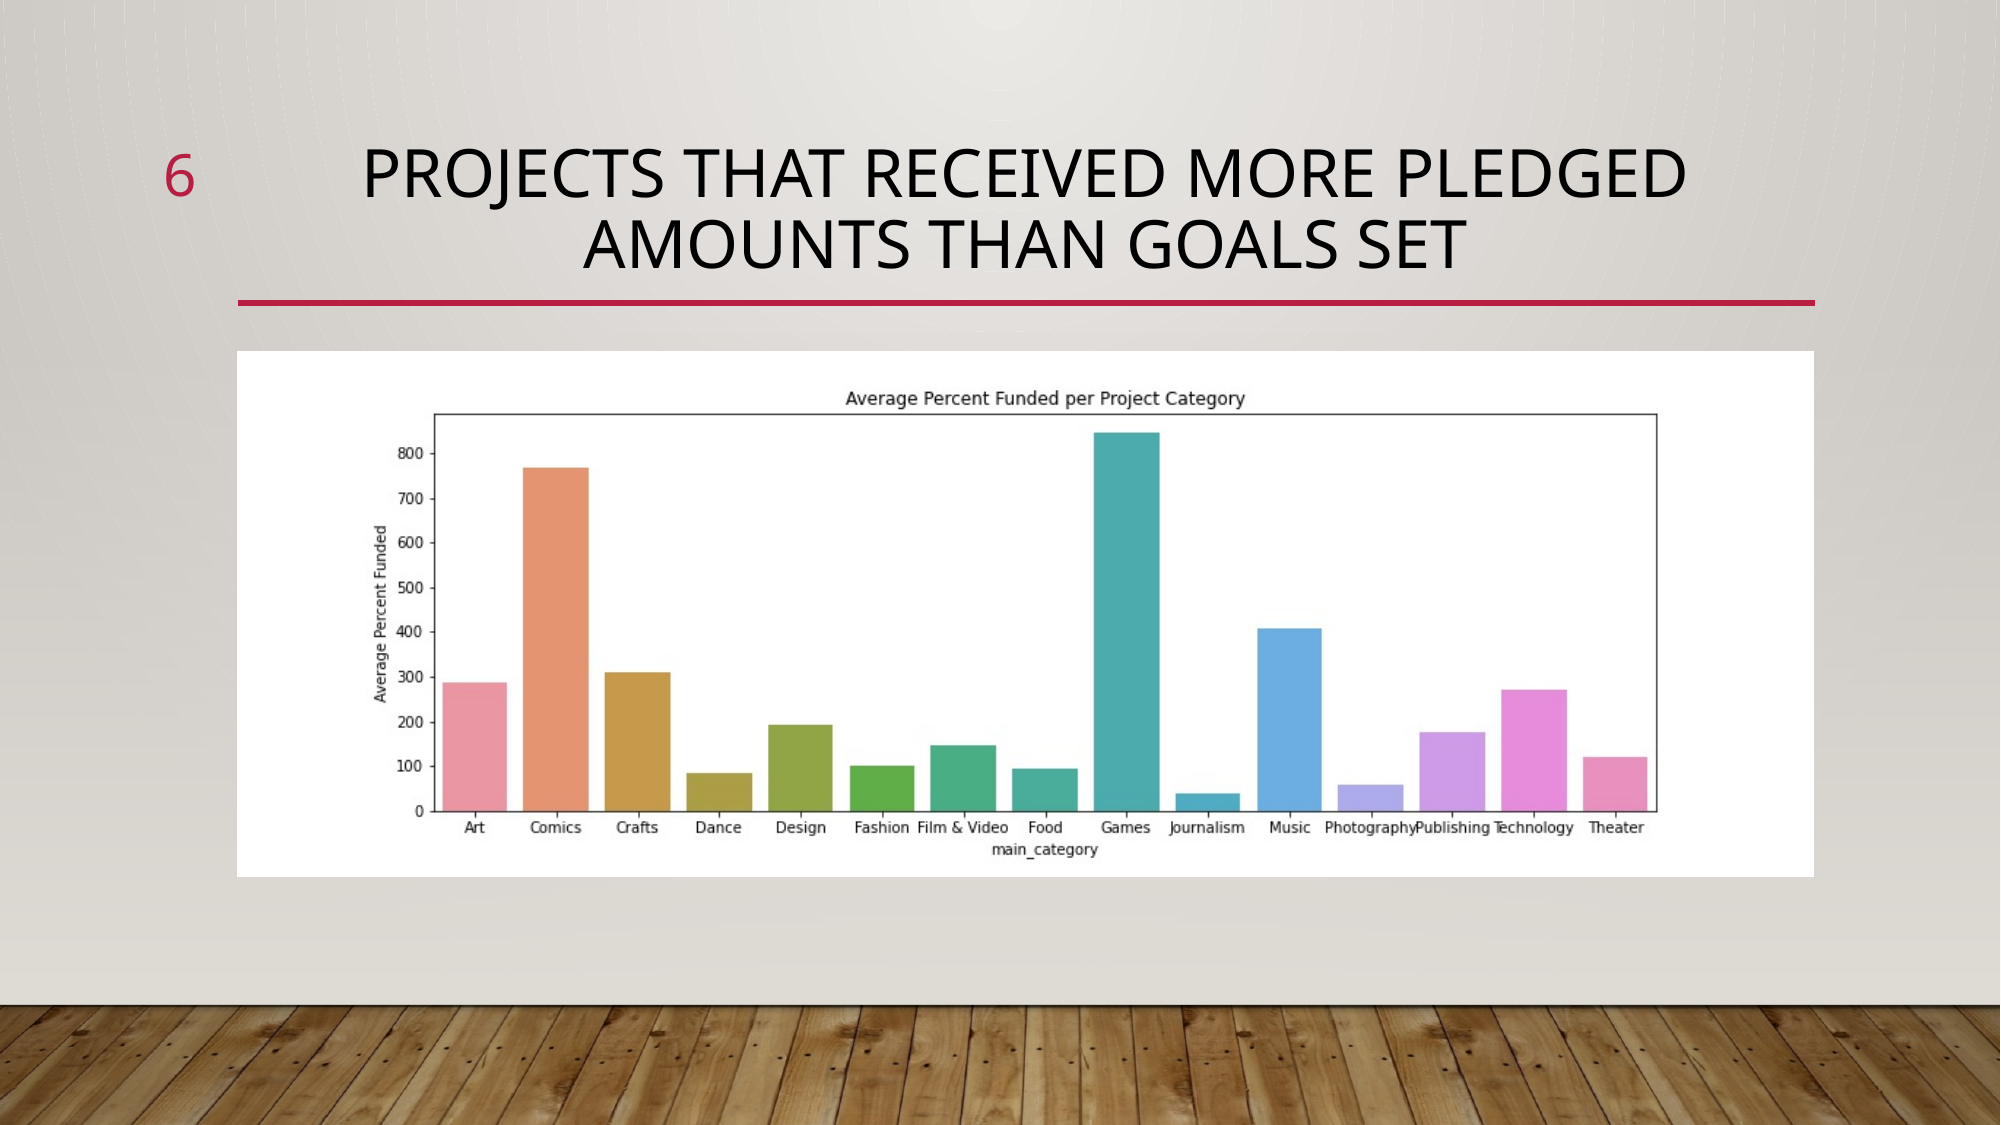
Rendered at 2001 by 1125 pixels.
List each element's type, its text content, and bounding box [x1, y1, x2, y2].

slide_number 6 [78, 131, 212, 214]
picture [0, 1005, 2000, 1125]
title Projects that received more pledged amounts than goals set [238, 131, 1814, 305]
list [237, 350, 1814, 877]
